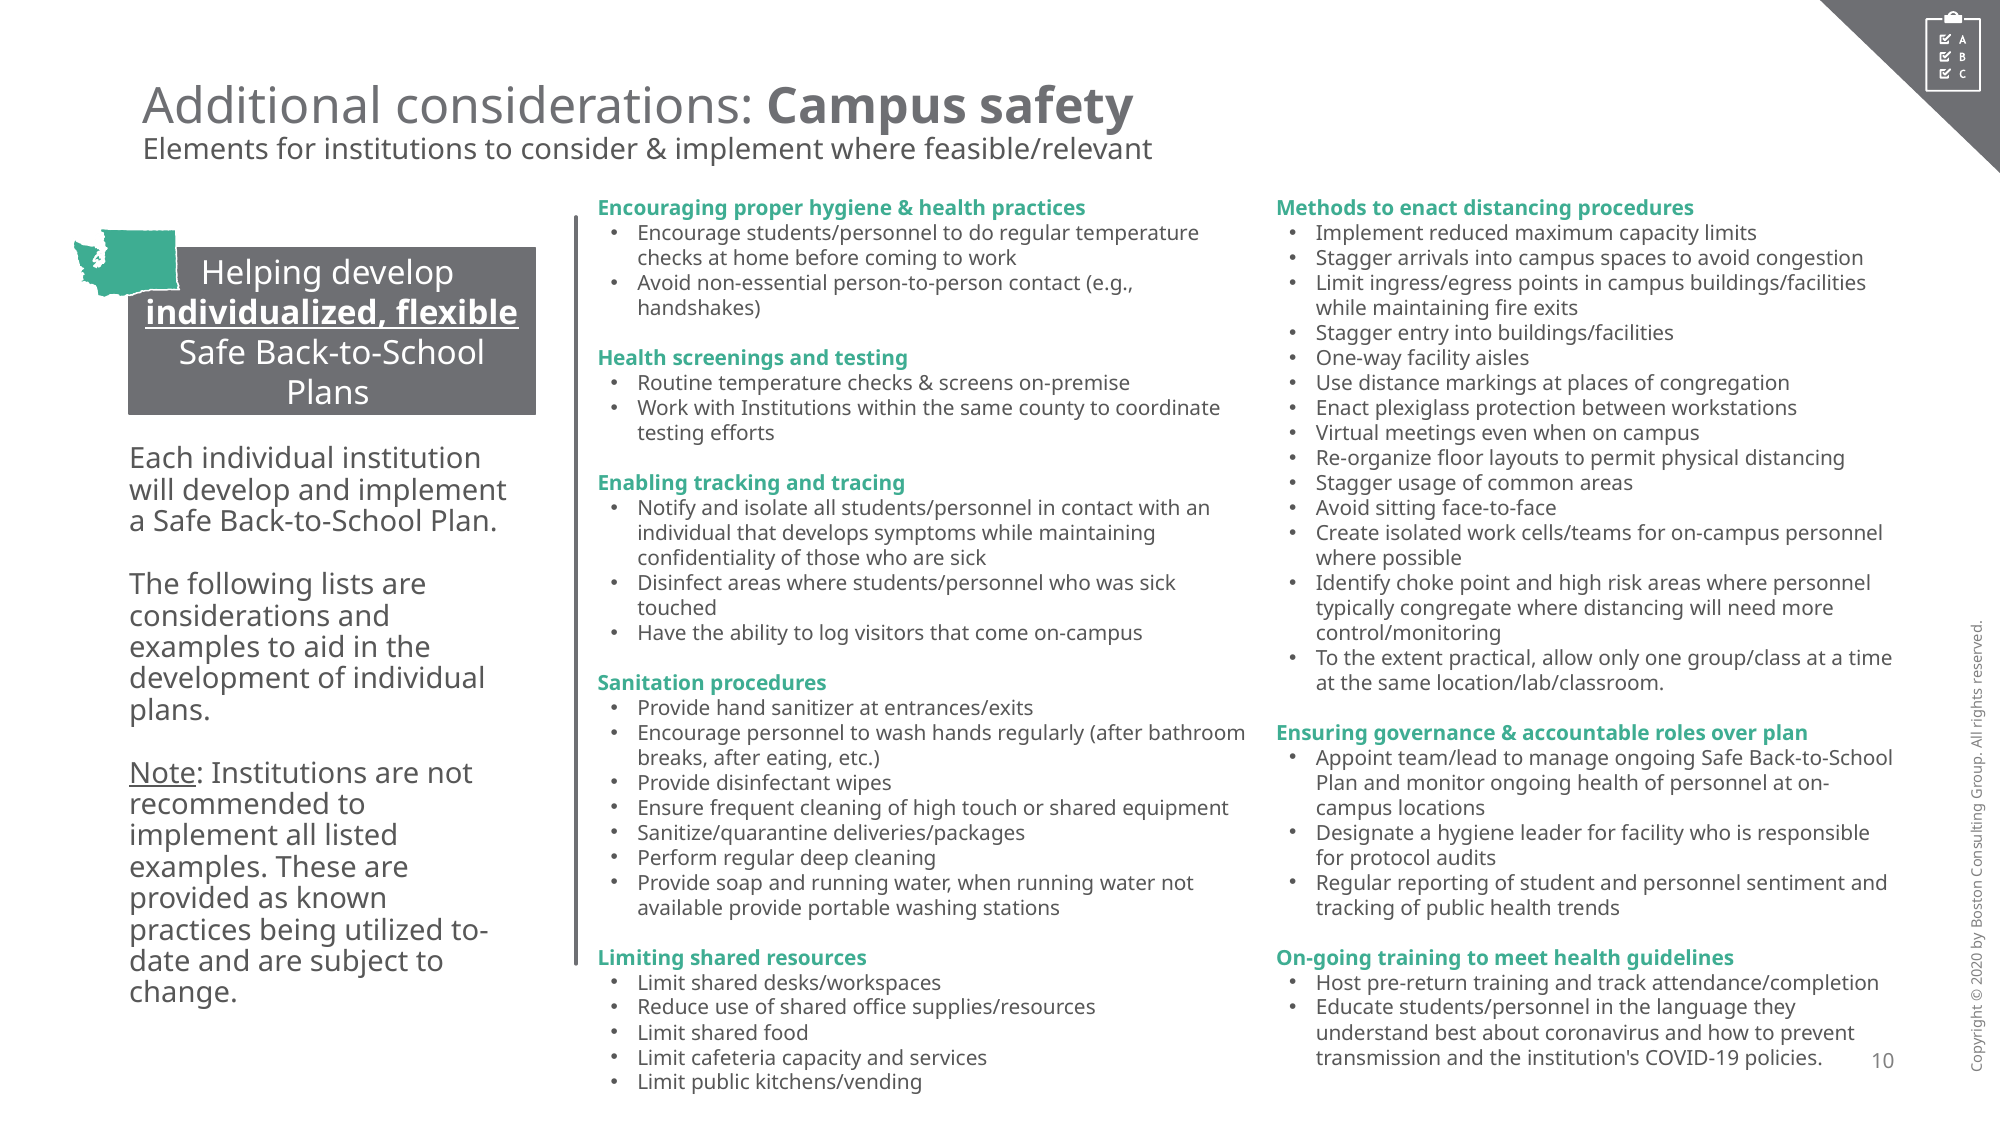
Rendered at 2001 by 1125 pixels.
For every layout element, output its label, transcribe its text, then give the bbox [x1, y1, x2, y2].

text_box [72, 228, 180, 298]
text_box Methods to enact distancing procedures Implement reduced maximum capacity limits Stagger arrivals into campus spaces to avoid congestion Limit ingress/egress points in campus buildings/facilities while maintaining fire exits Stagger entry into buildings/facilities One-way facility aisles Use distance markings at places of congregation Enact plexiglass protection between workstations Virtual meetings even when on campus Re-organize floor layouts to permit physical distancing Stagger usage of common areas Avoid sitting face-to-face Create isolated work cells/teams for on-campus personnel where possible Identify choke point and high risk areas where personnel typically congregate where distancing will need more control/monitoring To the extent practical, allow only one group/class at a time at the same location/lab/classroom. Ensuring governance & accountable roles over plan Appoint team/lead to manage ongoing Safe Back-to-School Plan and monitor ongoing health of personnel at on-campus locations Designate a hygiene leader for facility who is responsible for protocol audits Regular reporting of student and personnel sentiment and tracking of public health trends On-going training to meet health guidelines Host pre-return training and track attendance/completion Educate students/personnel in the language they understand best about coronavirus and how to prevent transmission and the institution's COVID-19 policies. [1275, 194, 1900, 1125]
text_box Helping develop individualized, flexible Safe Back-to-School Plans [128, 247, 536, 415]
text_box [1902, 0, 2000, 103]
text_box Encouraging proper hygiene & health practices Encourage students/personnel to do regular temperature checks at home before coming to work Avoid non-essential person-to-person contact (e.g., handshakes) Health screenings and testing Routine temperature checks & screens on-premise Work with Institutions within the same county to coordinate testing efforts Enabling tracking and tracing Notify and isolate all students/personnel in contact with an individual that develops symptoms while maintaining confidentiality of those who are sick Disinfect areas where students/personnel who was sick touched Have the ability to log visitors that come on-campus Sanitation procedures Provide hand sanitizer at entrances/exits Encourage personnel to wash hands regularly (after bathroom breaks, after eating, etc.) Provide disinfectant wipes Ensure frequent cleaning of high touch or shared equipment Sanitize/quarantine deliveries/packages Perform regular deep cleaning Provide soap and running water, when running water not available provide portable washing stations Limiting shared resources Limit shared desks/workspaces Reduce use of shared office supplies/resources Limit shared food Limit cafeteria capacity and services Limit public kitchens/vending [597, 194, 1257, 1125]
title Additional considerations: Campus safety Elements for institutions to consider & implement where feasible/relevant [142, 80, 1900, 168]
text_box [1819, 0, 1902, 81]
text_box Each individual institution will develop and implement a Safe Back-to-School Plan. The following lists are considerations and examples to aid in the development of individual plans. Note: Institutions are not recommended to implement all listed examples. These are provided as known practices being utilized to-date and are subject to change. [129, 443, 517, 1010]
text_box [1925, 103, 2000, 174]
